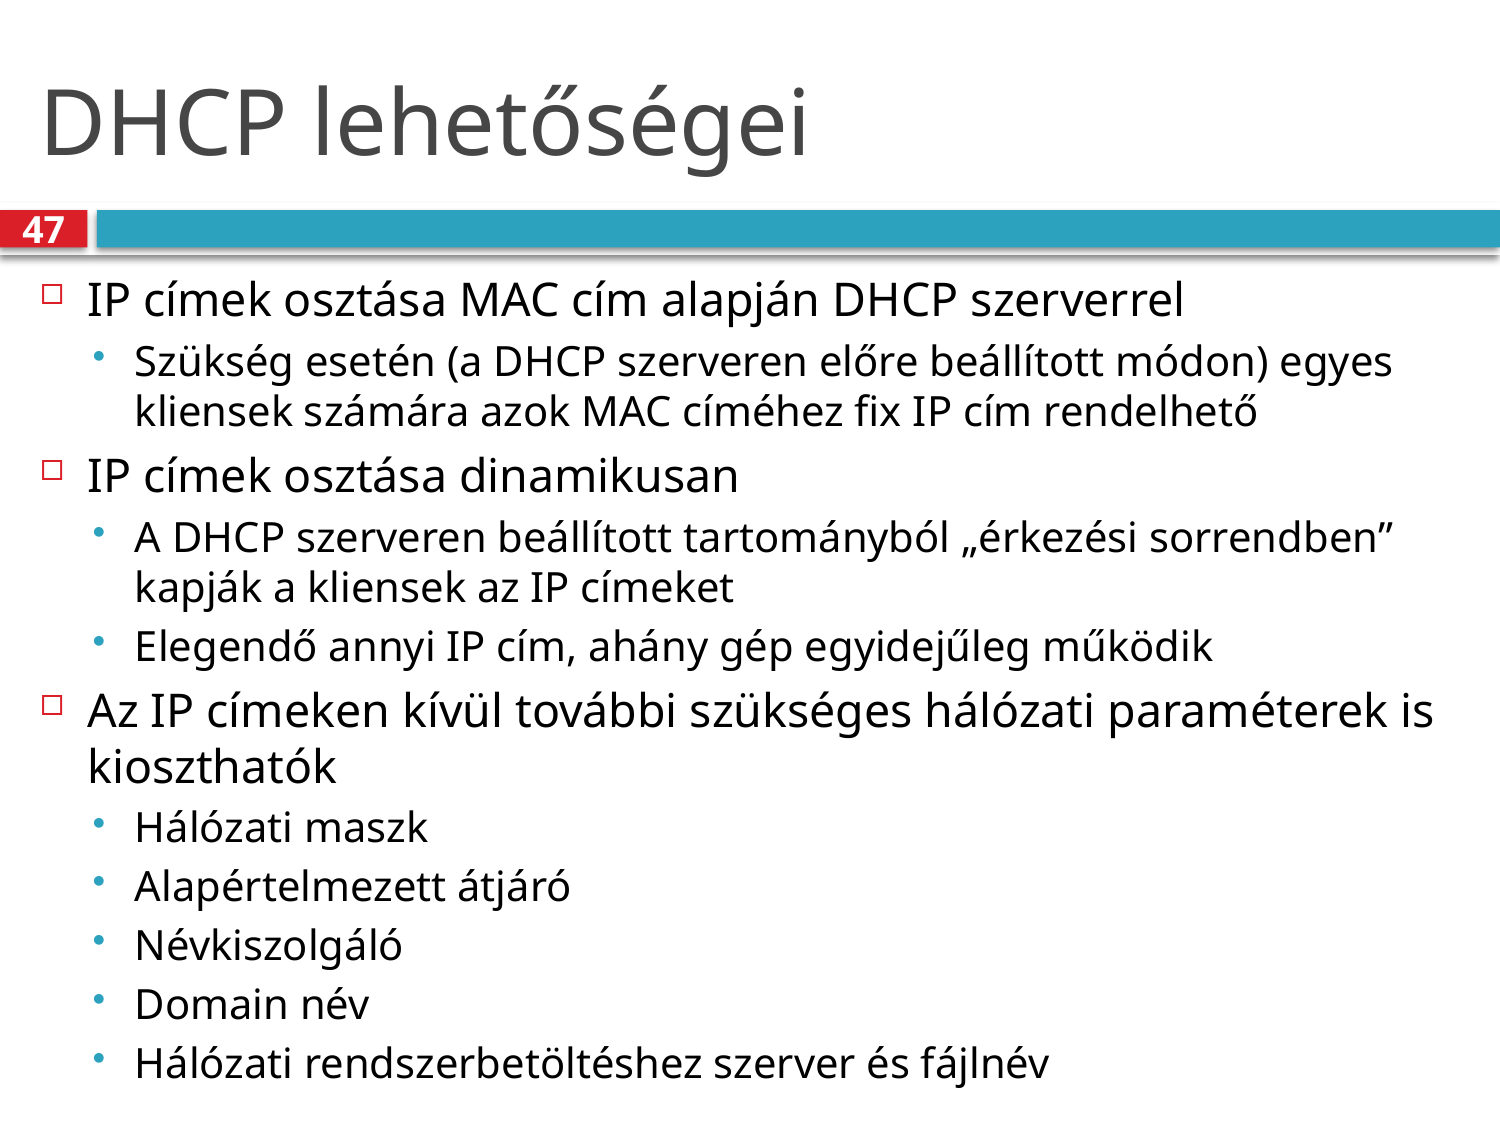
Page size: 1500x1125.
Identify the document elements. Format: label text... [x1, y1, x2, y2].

list IP címek osztása MAC cím alapján DHCP szerverrel Szükség esetén (a DHCP szerveren előre beállított módon) egyes kliensek számára azok MAC címéhez fix IP cím rendelhető IP címek osztása dinamikusan A DHCP szerveren beállított tartományból „érkezési sorrendben” kapják a kliensek az IP címeket Elegendő annyi IP cím, ahány gép egyidejűleg működik Az IP címeken kívül további szükséges hálózati paraméterek is kioszthatók Hálózati maszk Alapértelmezett átjáró Névkiszolgáló Domain név Hálózati rendszerbetöltéshez szerver és fájlnév [24, 262, 1475, 1100]
slide_number 47 [0, 206, 88, 257]
title DHCP lehetőségei [24, 37, 1475, 200]
